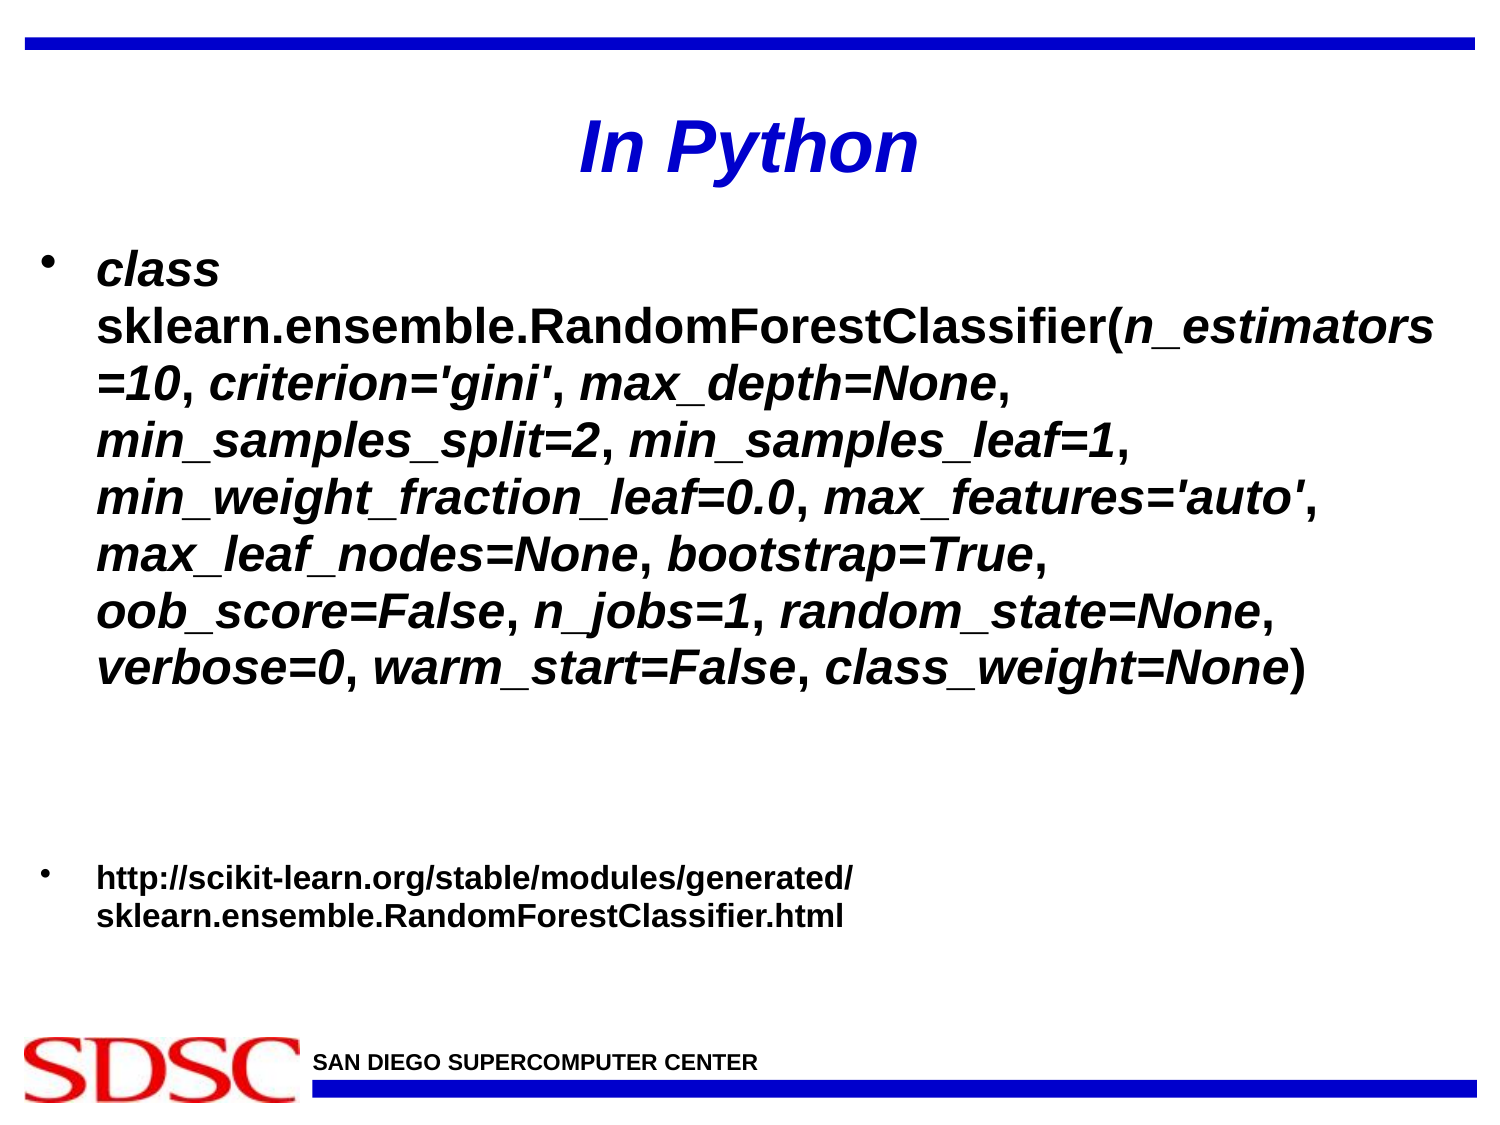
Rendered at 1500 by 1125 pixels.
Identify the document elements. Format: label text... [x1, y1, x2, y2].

list class sklearn.ensemble.RandomForestClassifier(n_estimators=10, criterion='gini', max_depth=None, min_samples_split=2, min_samples_leaf=1, min_weight_fraction_leaf=0.0, max_features='auto', max_leaf_nodes=None, bootstrap=True, oob_score=False, n_jobs=1, random_state=None, verbose=0, warm_start=False, class_weight=None) http://scikit-learn.org/stable/modules/generated/sklearn.ensemble.RandomForestClassifier.html [24, 233, 1475, 1013]
picture [24, 1037, 300, 1103]
title In Python [24, 62, 1475, 233]
